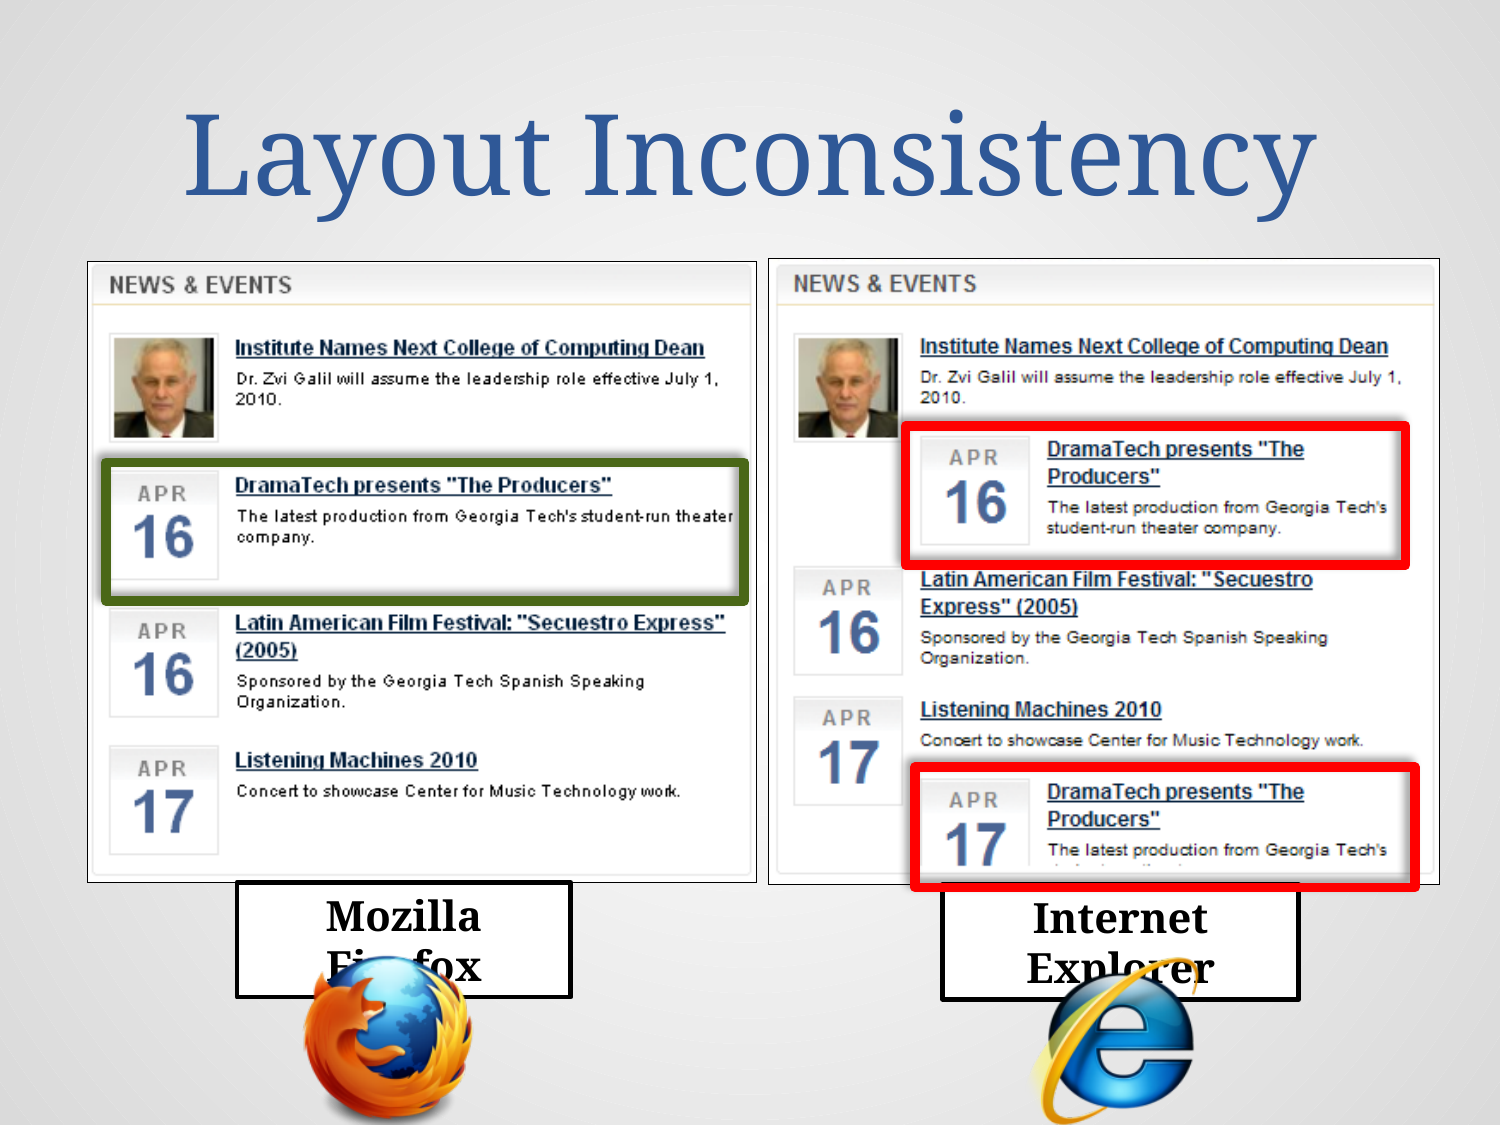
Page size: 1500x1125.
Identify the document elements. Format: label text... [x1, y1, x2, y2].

picture [1022, 949, 1202, 1125]
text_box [105, 425, 1416, 888]
picture [301, 949, 476, 1125]
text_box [768, 257, 1440, 951]
title Layout Inconsistency [75, 0, 1425, 226]
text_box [87, 261, 757, 949]
